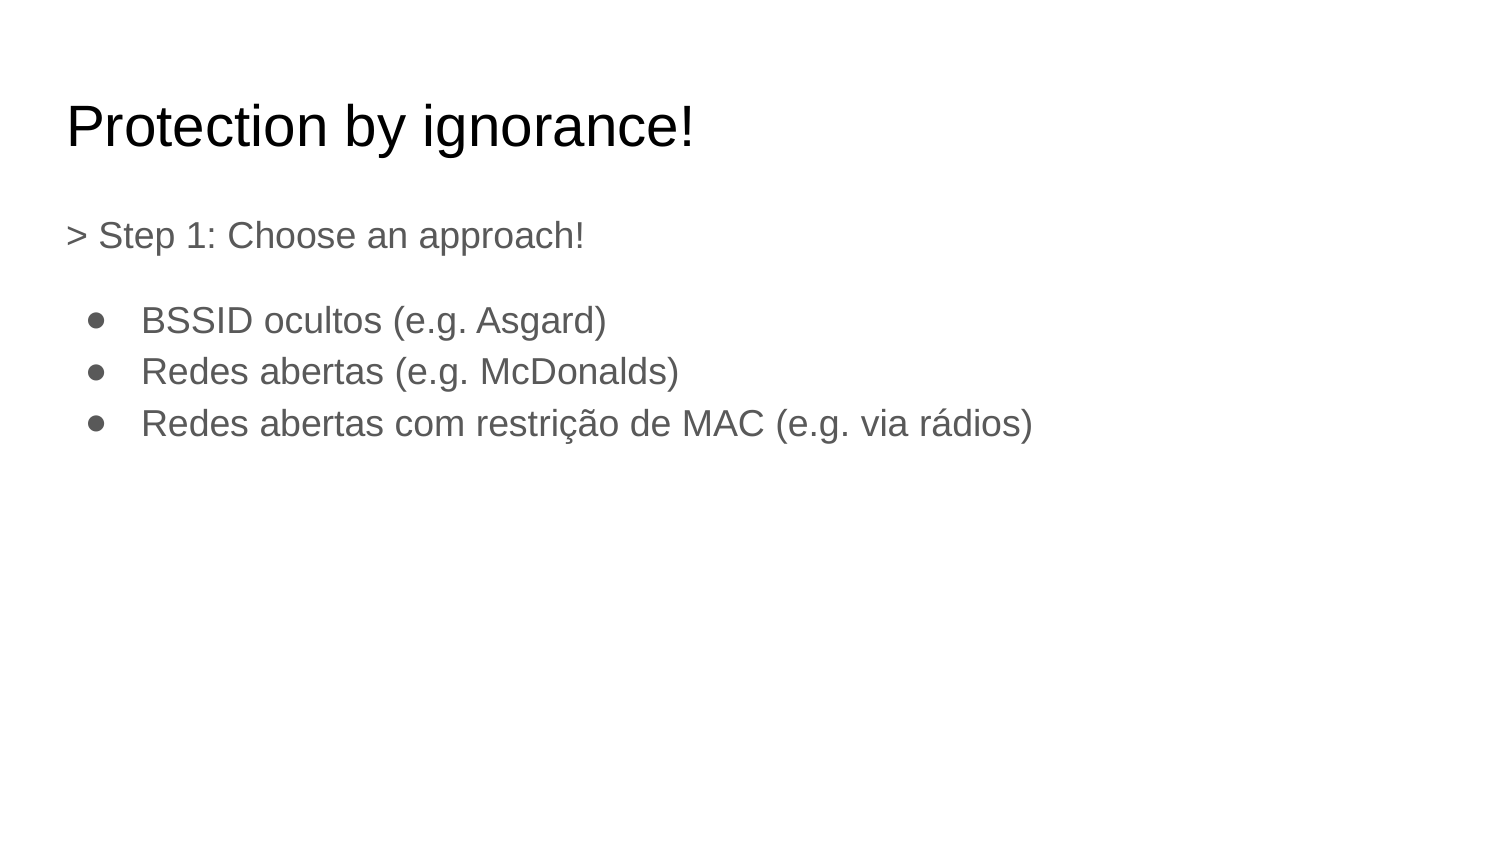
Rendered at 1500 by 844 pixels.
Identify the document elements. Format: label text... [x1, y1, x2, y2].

list > Step 1: Choose an approach! BSSID ocultos (e.g. Asgard) Redes abertas (e.g. McDonalds) Redes abertas com restrição de MAC (e.g. via rádios) [51, 189, 1449, 750]
title Protection by ignorance! [51, 72, 1449, 167]
